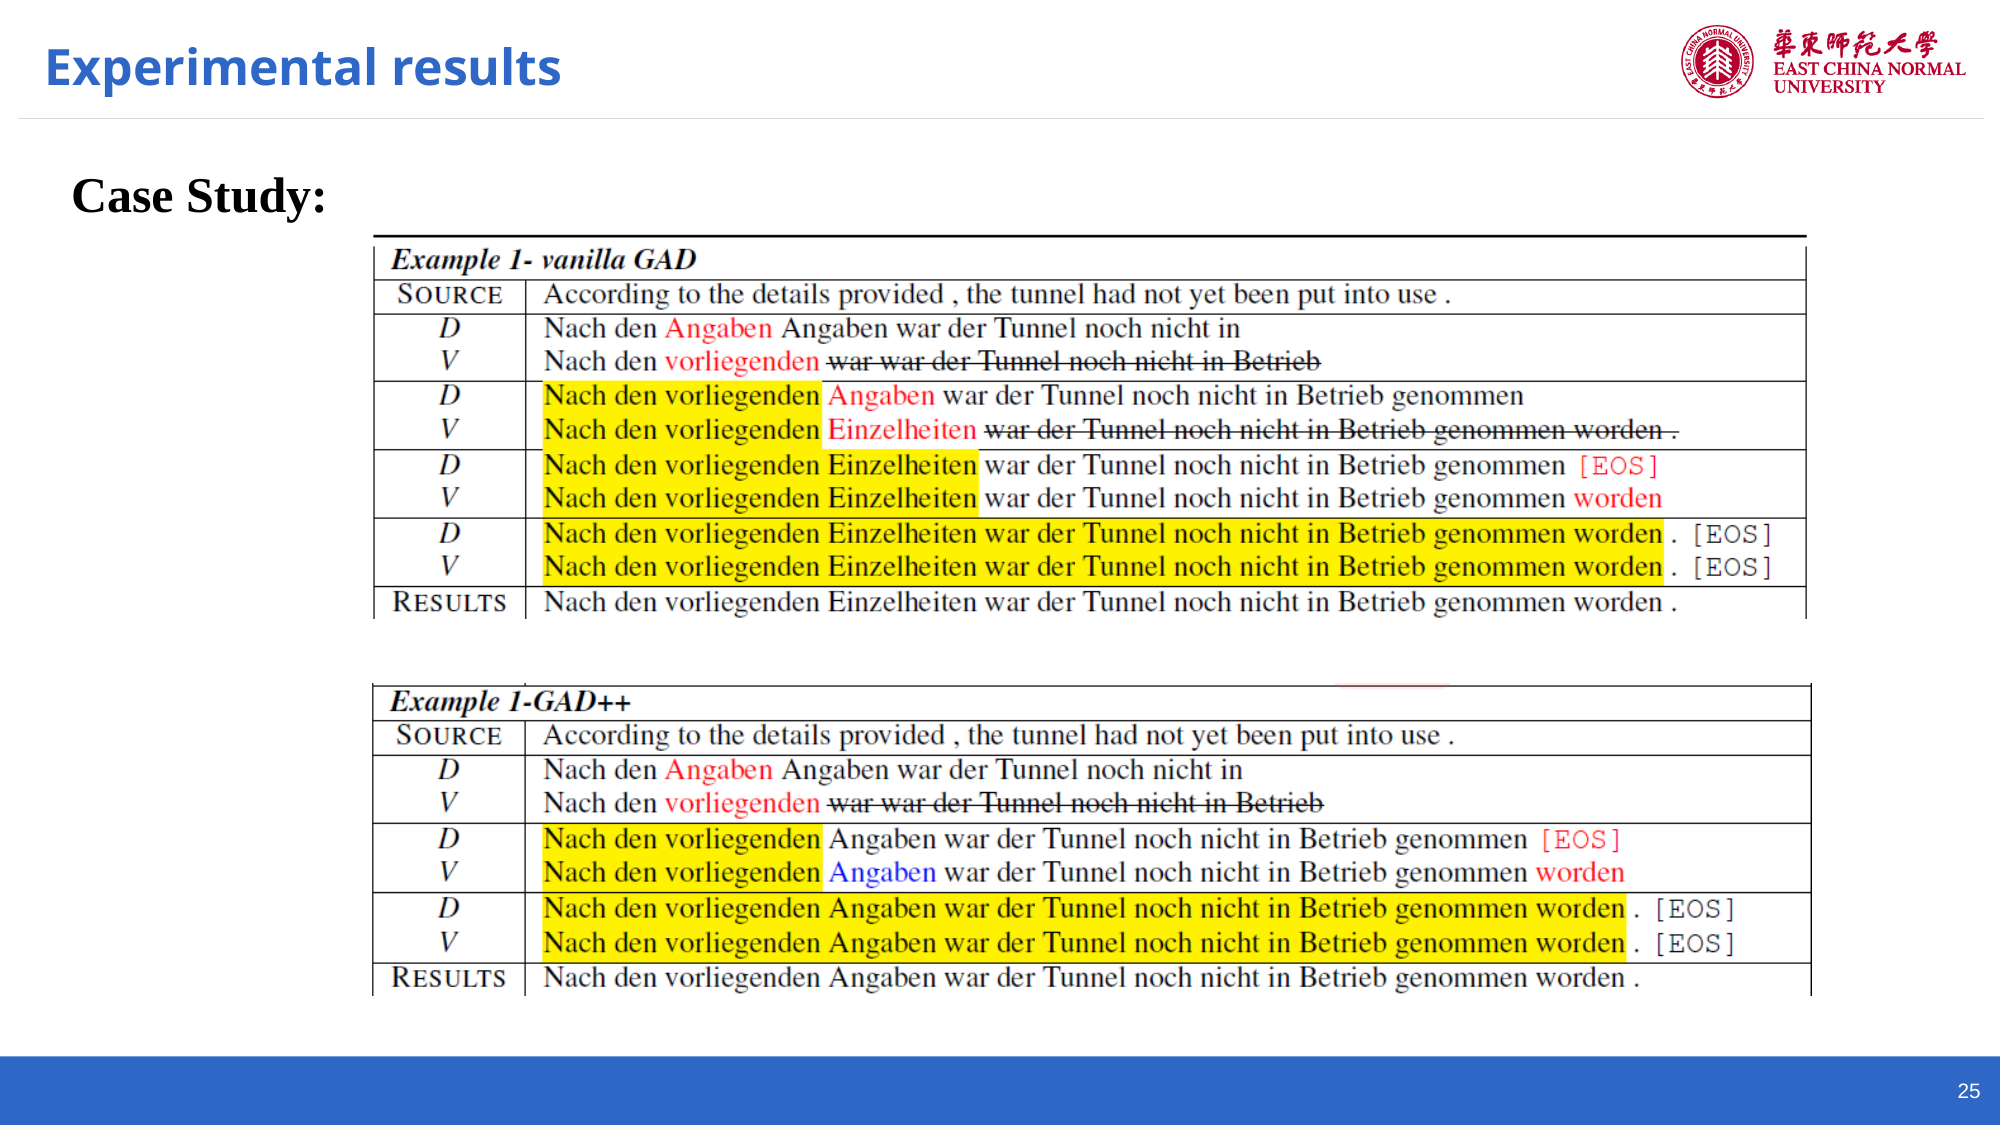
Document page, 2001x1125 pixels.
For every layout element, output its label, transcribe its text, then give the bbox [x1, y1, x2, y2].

footer 25 [1631, 1060, 2000, 1121]
picture [371, 230, 1812, 619]
text_box Experimental results [29, 28, 1635, 103]
picture [371, 683, 1812, 996]
picture [1663, 11, 1985, 110]
text_box Case Study: [56, 154, 1370, 230]
